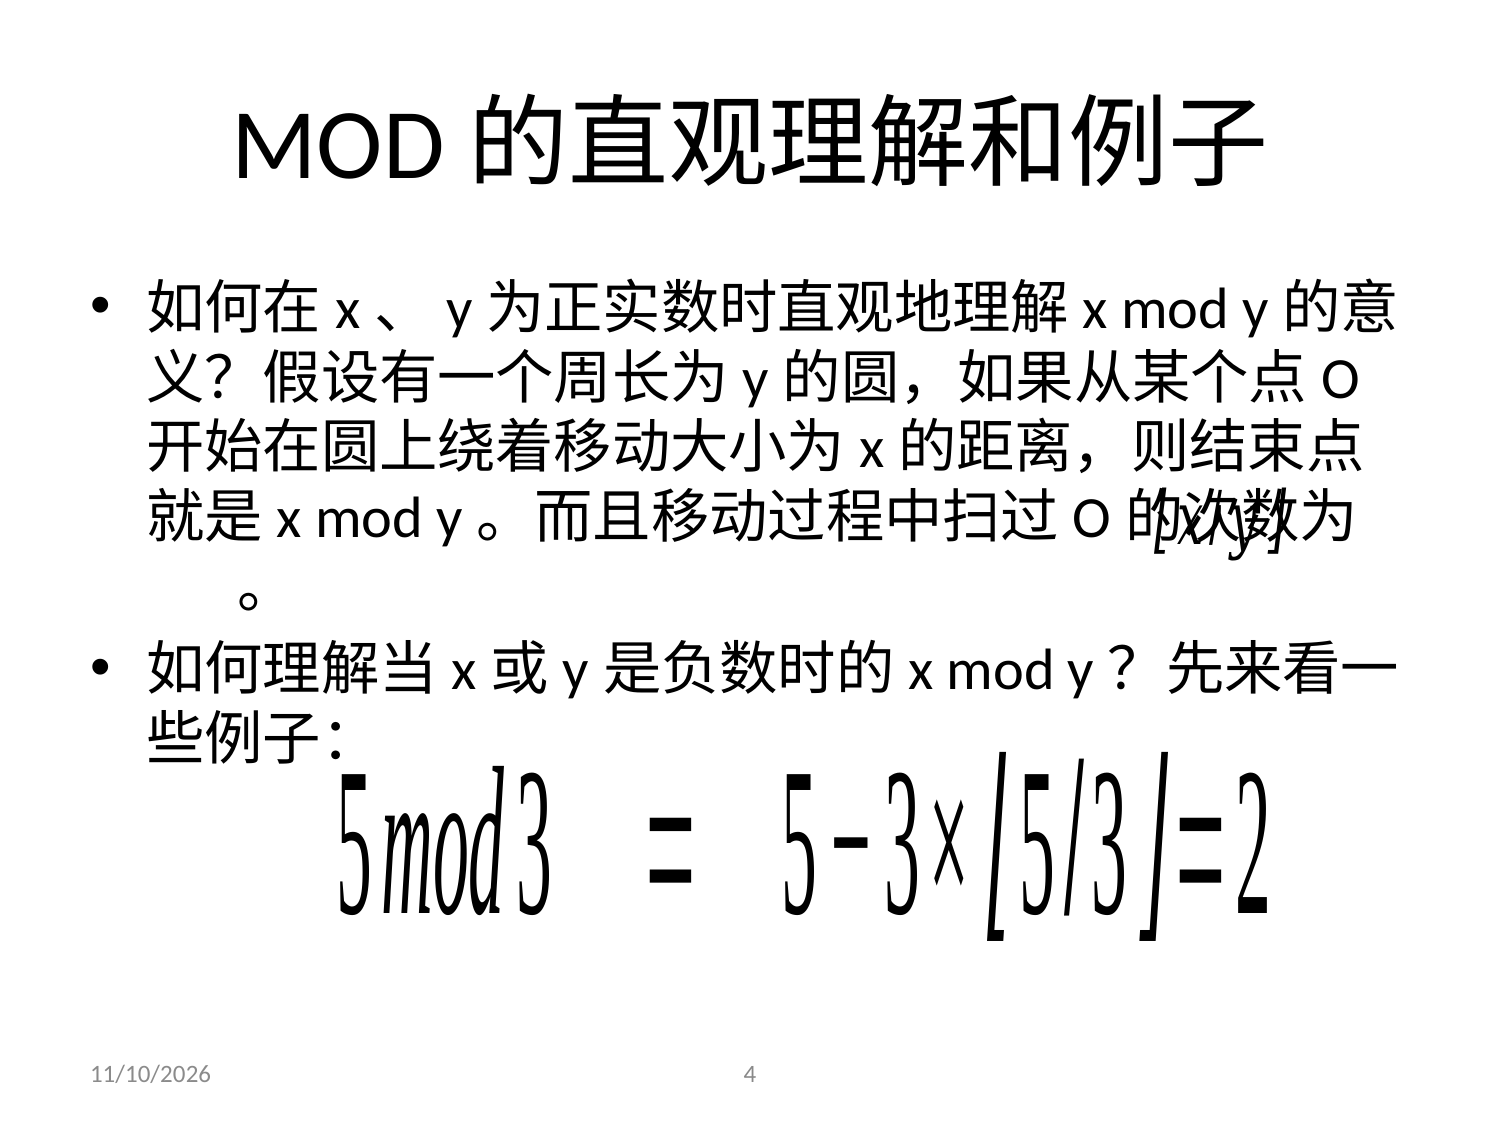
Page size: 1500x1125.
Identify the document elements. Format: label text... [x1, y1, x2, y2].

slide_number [75, 1042, 425, 1103]
list 如何在x、y为正实数时直观地理解x mod y的意义？假设有一个周长为y的圆，如果从某个点O开始在圆上绕着移动大小为x的距离，则结束点就是x mod y。而且移动过程中扫过O的次数为 。 如何理解当x或y是负数时的x mod y？先来看一些例子： [75, 488, 1162, 538]
title MOD的直观理解和例子 [75, 45, 1425, 233]
slide_number 4 [512, 1042, 988, 1103]
list 如何在x、y为正实数时直观地理解x mod y的意义？假设有一个周长为y的圆，如果从某个点O开始在圆上绕着移动大小为x的距离，则结束点就是x mod y。而且移动过程中扫过O的次数为 。 如何理解当x或y是负数时的x mod y？先来看一些例子： [75, 539, 1425, 1005]
list 如何在x、y为正实数时直观地理解x mod y的意义？假设有一个周长为y的圆，如果从某个点O开始在圆上绕着移动大小为x的距离，则结束点就是x mod y。而且移动过程中扫过O的次数为 。 如何理解当x或y是负数时的x mod y？先来看一些例子： [1160, 488, 1282, 538]
list 如何在x、y为正实数时直观地理解x mod y的意义？假设有一个周长为y的圆，如果从某个点O开始在圆上绕着移动大小为x的距离，则结束点就是x mod y。而且移动过程中扫过O的次数为 。 如何理解当x或y是负数时的x mod y？先来看一些例子： [75, 262, 1425, 487]
list 如何在x、y为正实数时直观地理解x mod y的意义？假设有一个周长为y的圆，如果从某个点O开始在圆上绕着移动大小为x的距离，则结束点就是x mod y。而且移动过程中扫过O的次数为 。 如何理解当x或y是负数时的x mod y？先来看一些例子： [1280, 488, 1425, 538]
